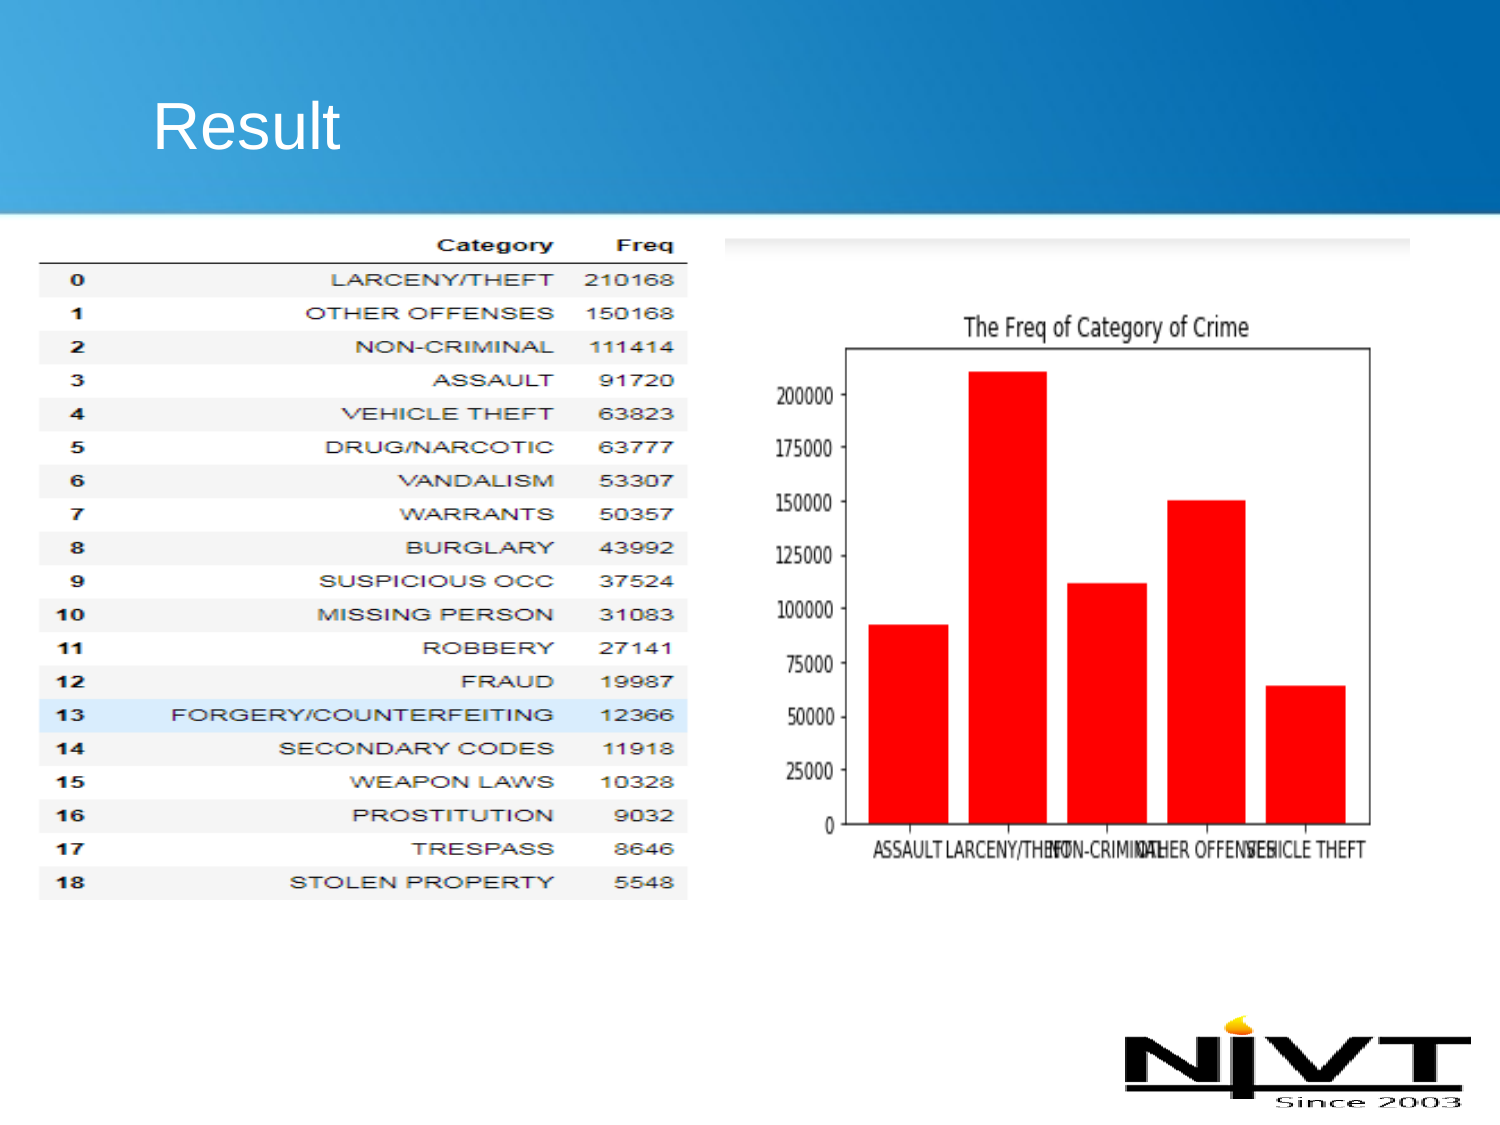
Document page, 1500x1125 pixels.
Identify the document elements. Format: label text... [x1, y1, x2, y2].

picture [0, 0, 1500, 1125]
text_box Result [137, 82, 1375, 163]
